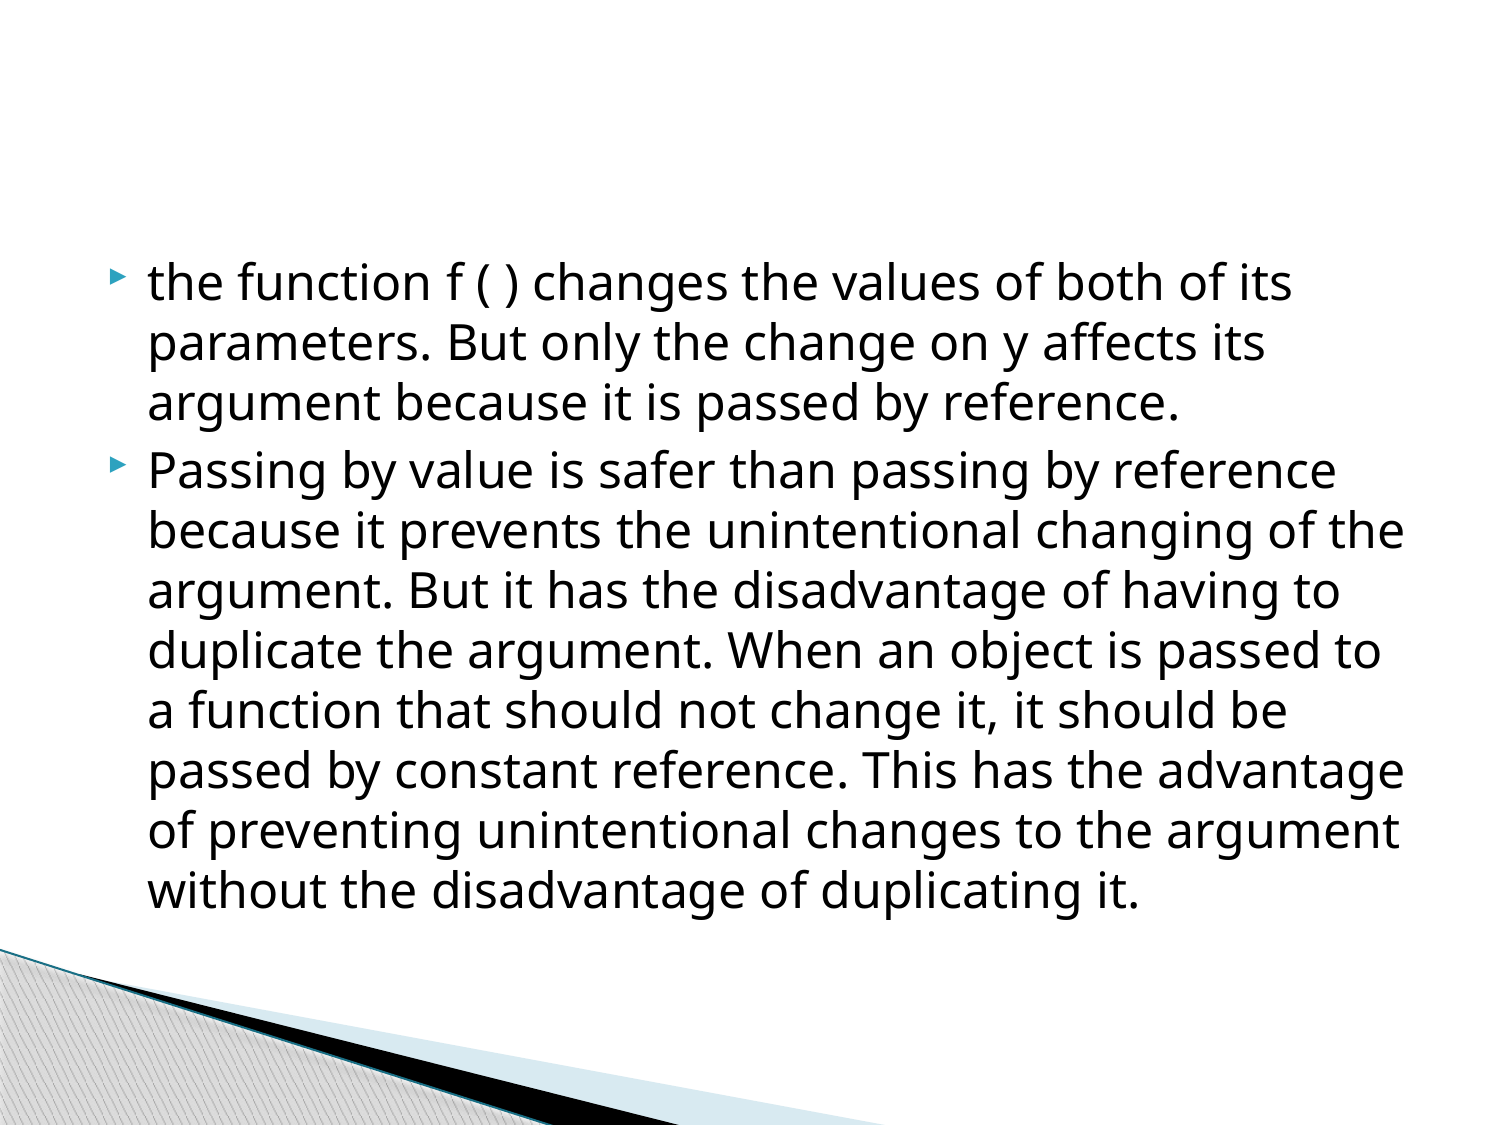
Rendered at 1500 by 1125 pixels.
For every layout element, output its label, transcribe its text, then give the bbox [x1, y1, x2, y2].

list the function f ( ) changes the values of both of its parameters. But only the change on y affects its argument because it is passed by reference. Passing by value is safer than passing by reference because it prevents the unintentional changing of the argument. But it has the disadvantage of having to duplicate the argument. When an object is passed to a function that should not change it, it should be passed by constant reference. This has the advantage of preventing unintentional changes to the argument without the disadvantage of duplicating it. [75, 243, 1425, 986]
